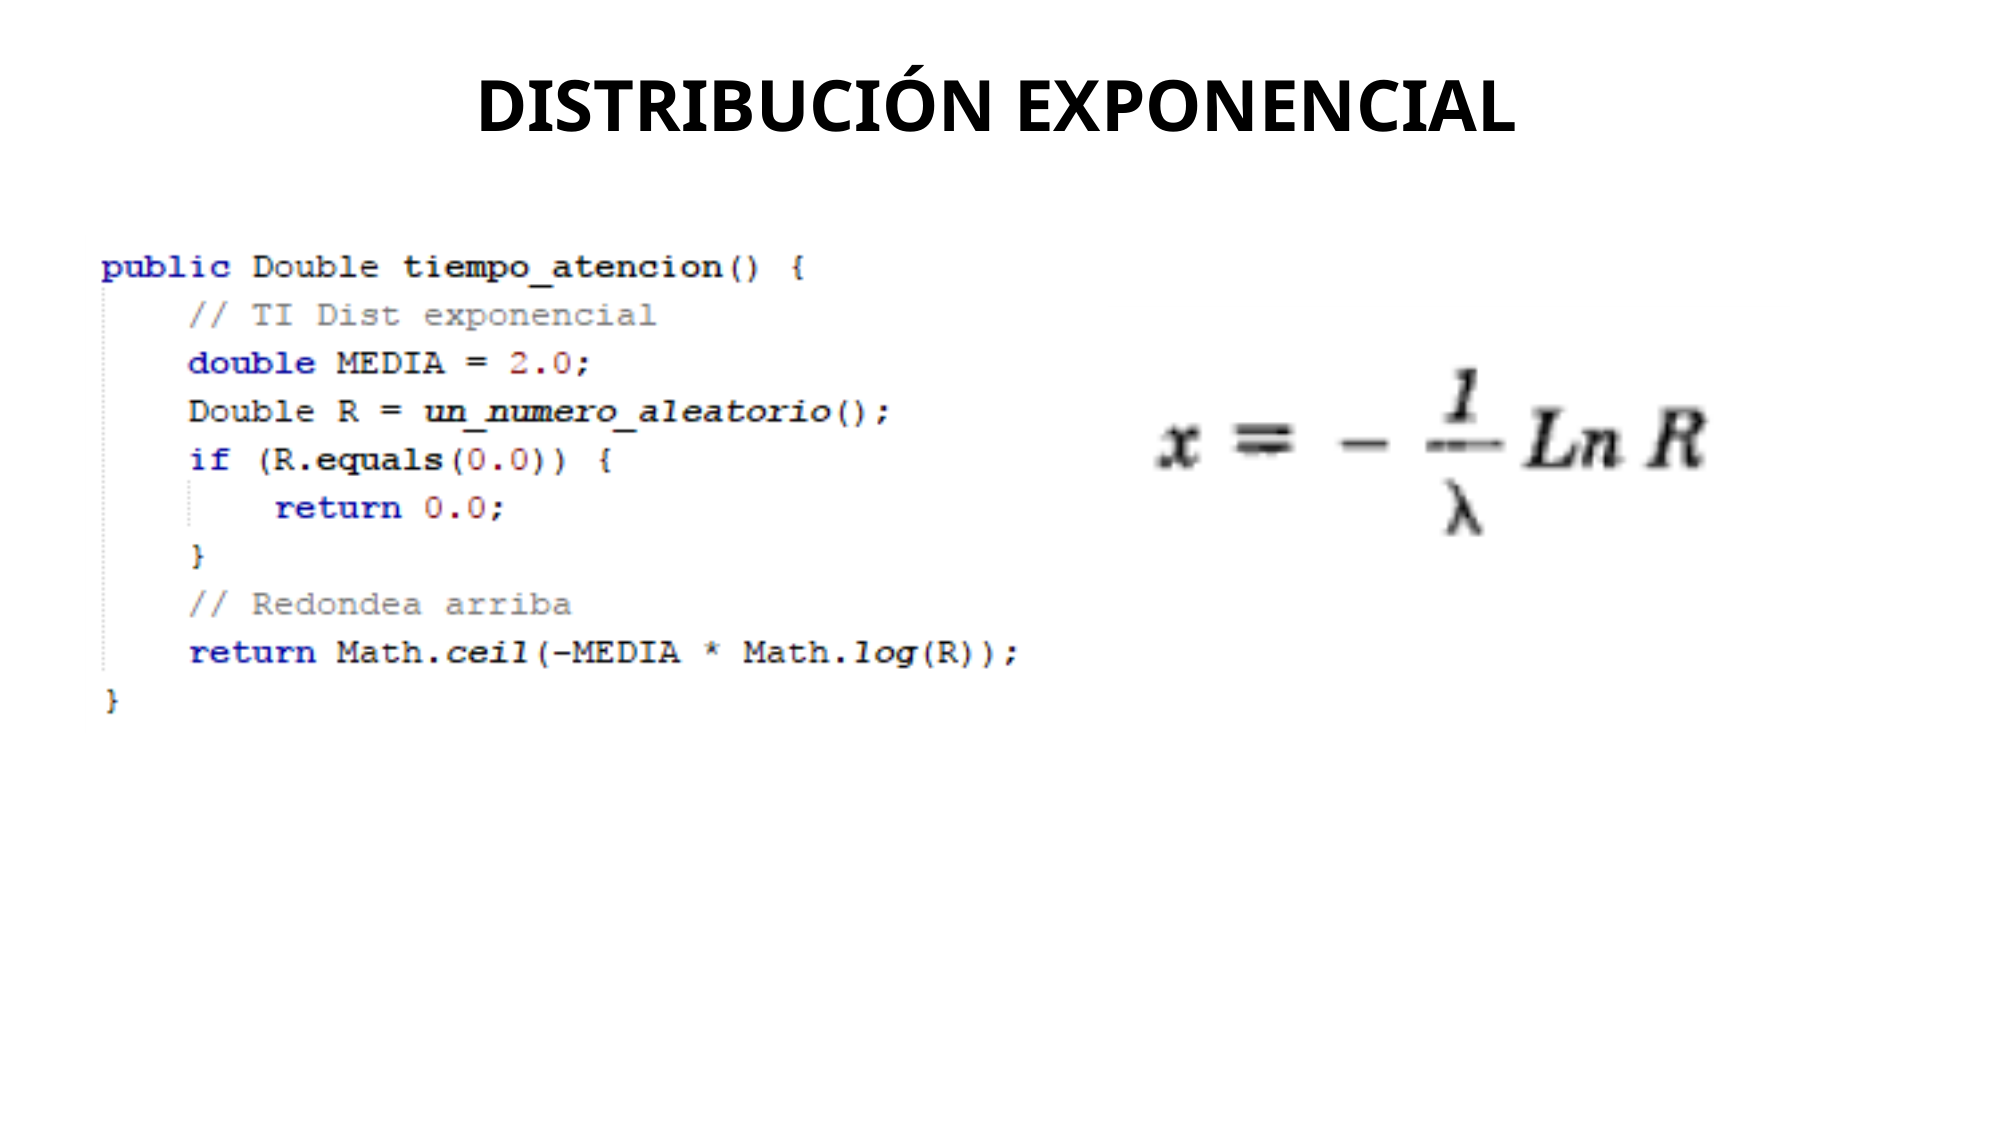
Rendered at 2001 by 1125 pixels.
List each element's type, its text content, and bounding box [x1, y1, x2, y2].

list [84, 235, 1034, 734]
picture [1108, 304, 1790, 665]
title Distribución Exponencial [147, 0, 1846, 218]
